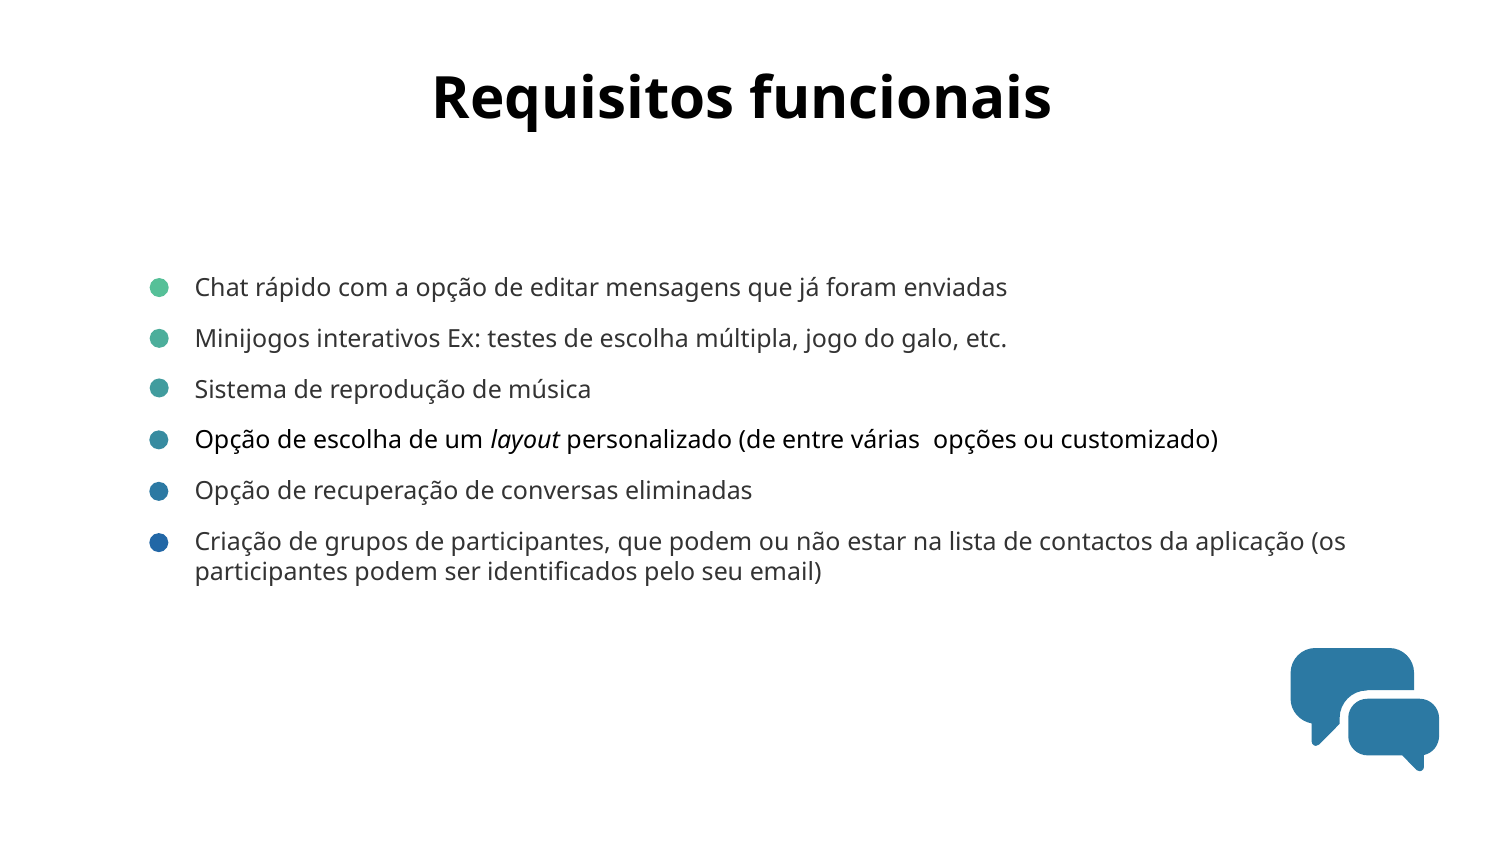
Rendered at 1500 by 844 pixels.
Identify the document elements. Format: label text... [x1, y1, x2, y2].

text_box [149, 430, 169, 450]
text_box [149, 481, 169, 501]
text_box [149, 278, 169, 298]
text_box [149, 328, 169, 348]
text_box Requisitos funcionais [74, 64, 1425, 126]
text_box Chat rápido com a opção de editar mensagens que já foram enviadas Minijogos interativos Ex: testes de escolha múltipla, jogo do galo, etc. Sistema de reprodução de música Opção de escolha de um layout personalizado (de entre várias opções ou customizado) Opção de recuperação de conversas eliminadas Criação de grupos de participantes, que podem ou não estar na lista de contactos da aplicação (os participantes podem ser identificados pelo seu email) [179, 264, 1440, 644]
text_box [1290, 647, 1440, 772]
text_box [149, 533, 169, 553]
text_box [149, 378, 169, 398]
